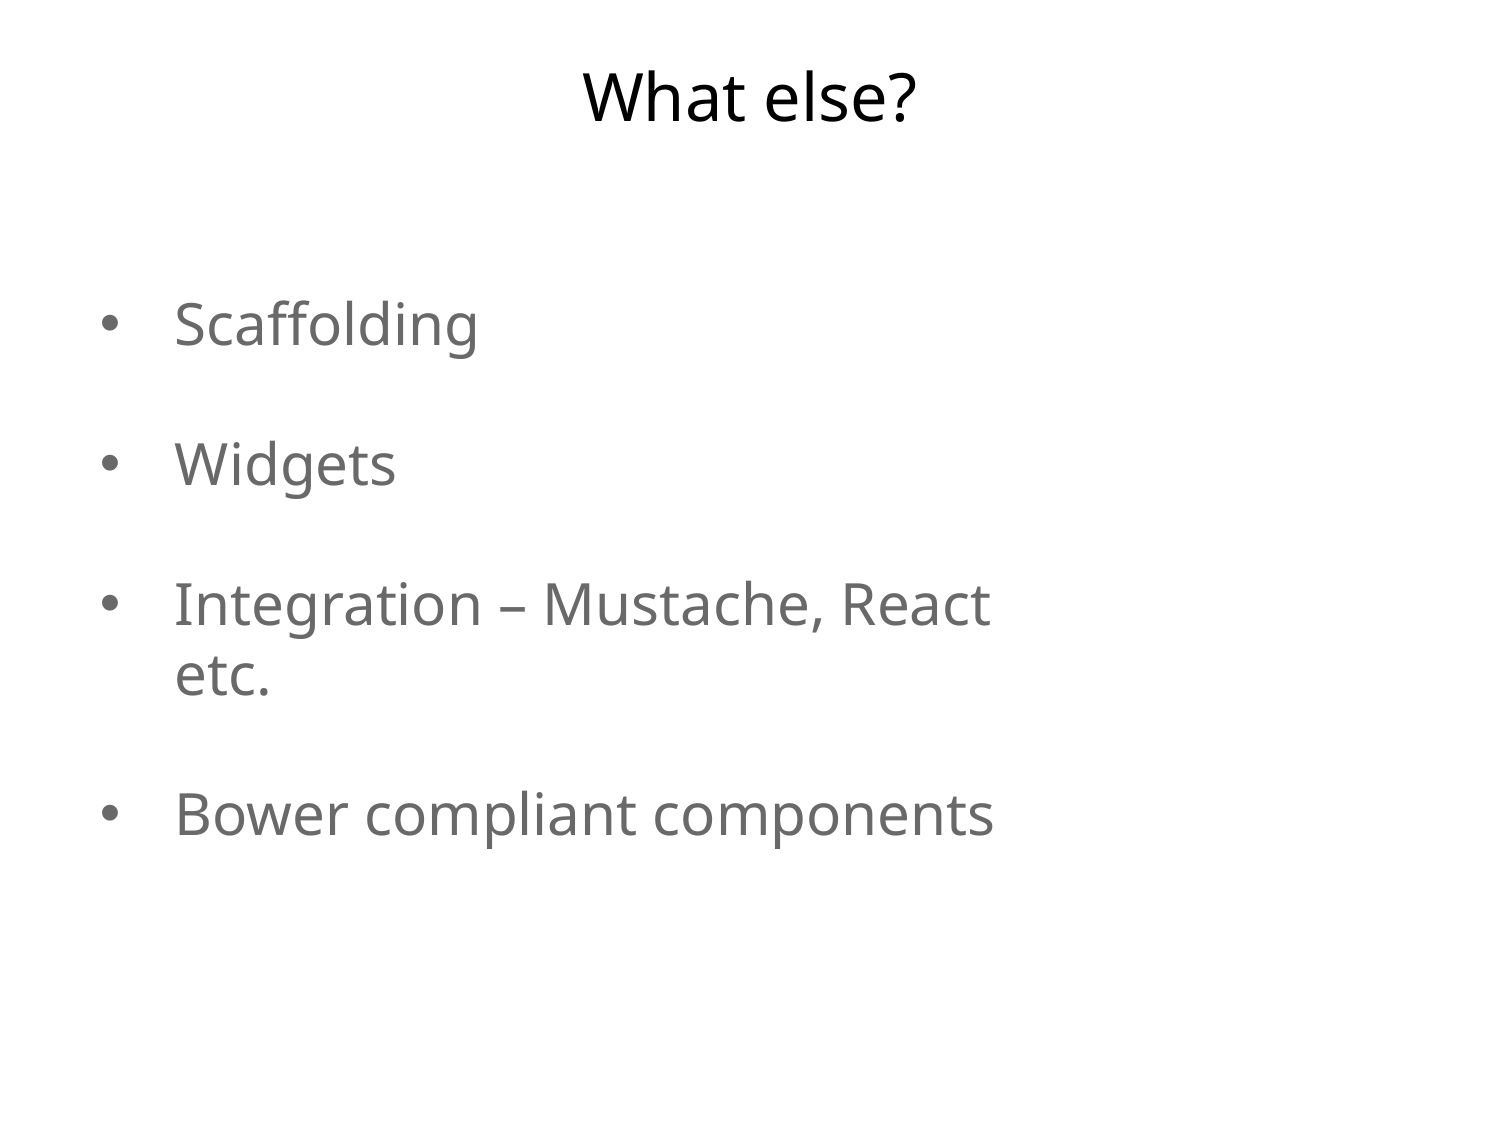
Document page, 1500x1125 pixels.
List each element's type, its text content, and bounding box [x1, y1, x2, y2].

text_box Scaffolding Widgets Integration – Mustache, React etc. Bower compliant components [99, 287, 1050, 910]
title What else? [0, 63, 1500, 150]
